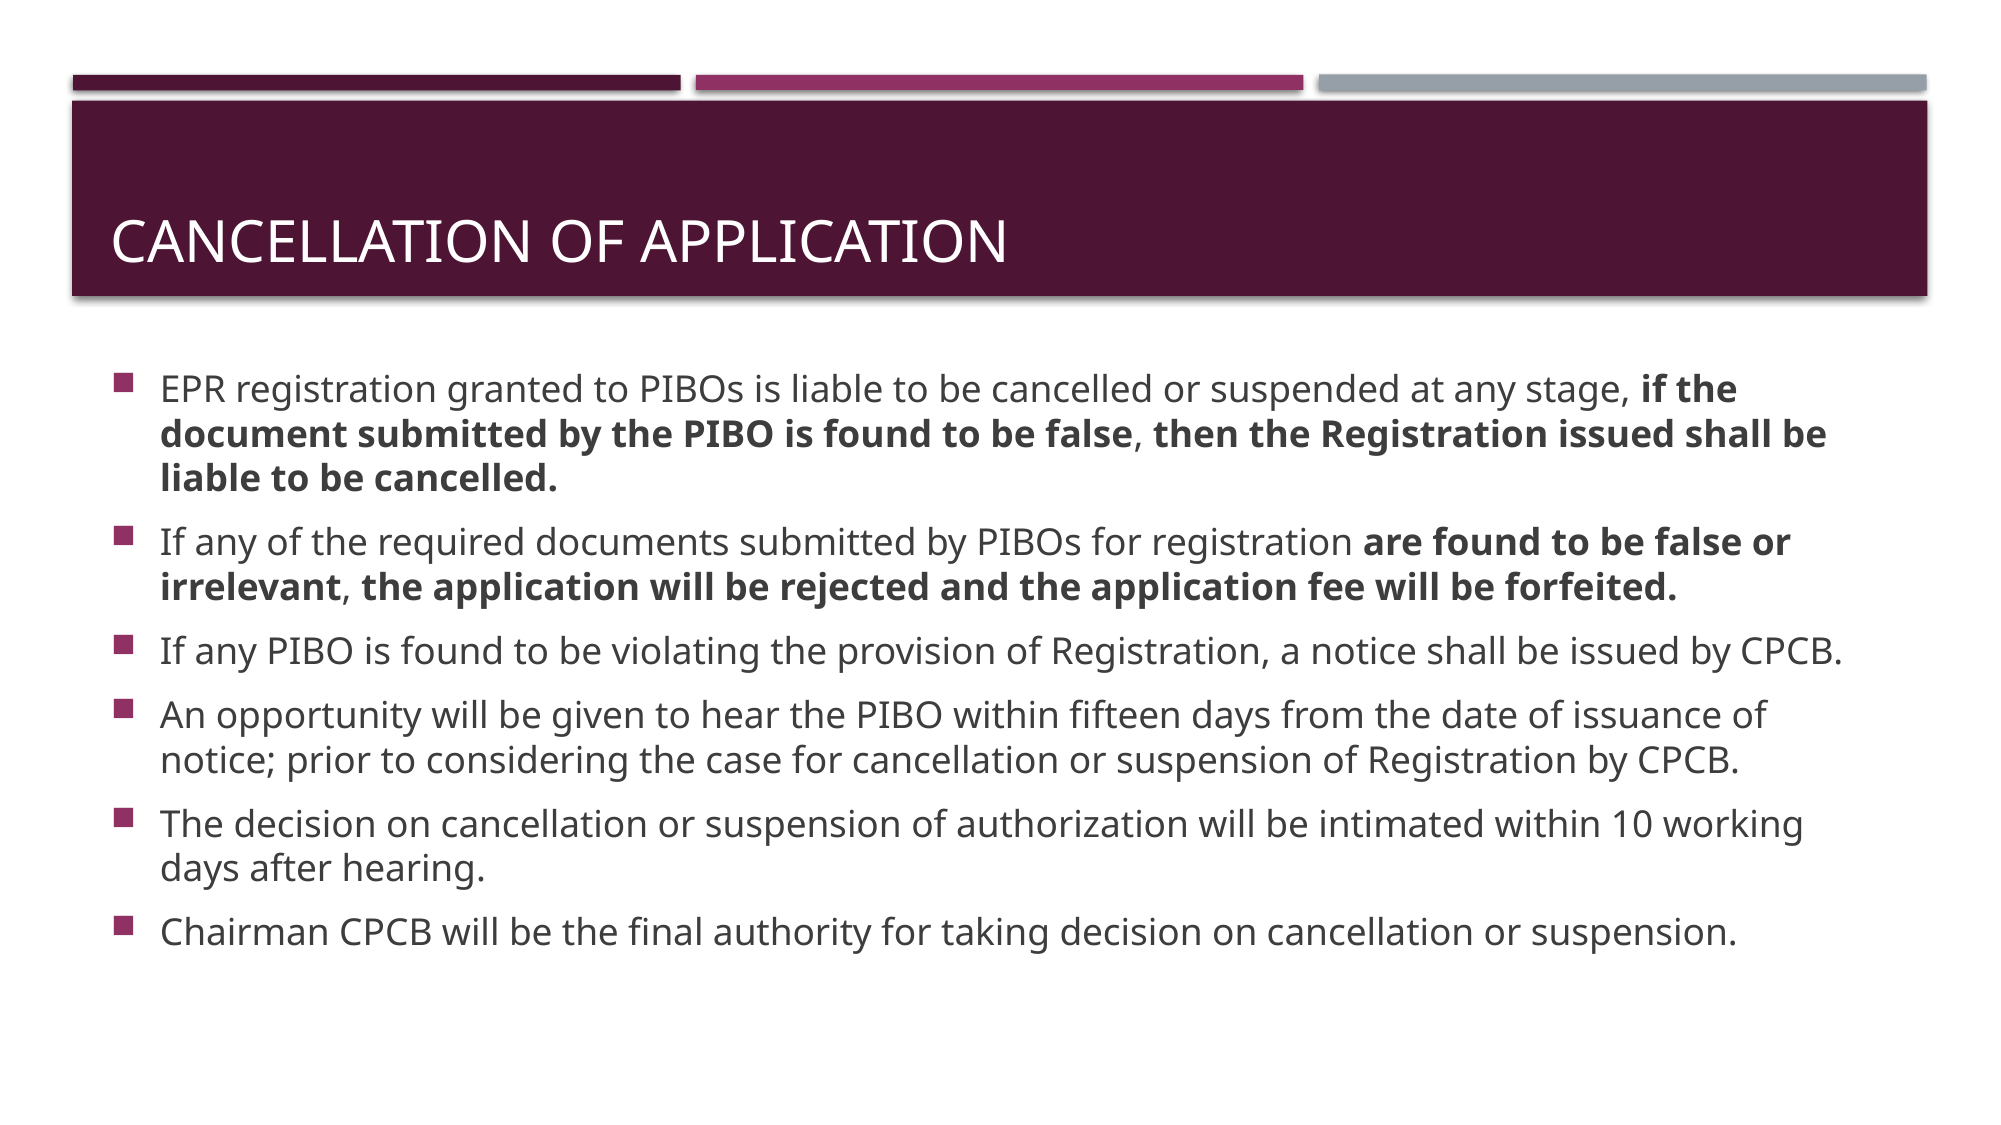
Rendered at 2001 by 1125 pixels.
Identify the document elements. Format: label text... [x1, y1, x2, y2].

title CANCELLATION of APPLICATION [95, 115, 1905, 282]
list EPR registration granted to PIBOs is liable to be cancelled or suspended at any stage, if the document submitted by the PIBO is found to be false, then the Registration issued shall be liable to be cancelled. If any of the required documents submitted by PIBOs for registration are found to be false or irrelevant, the application will be rejected and the application fee will be forfeited. If any PIBO is found to be violating the provision of Registration, a notice shall be issued by CPCB. An opportunity will be given to hear the PIBO within fifteen days from the date of issuance of notice; prior to considering the case for cancellation or suspension of Registration by CPCB. The decision on cancellation or suspension of authorization will be intimated within 10 working days after hearing. Chairman CPCB will be the final authority for taking decision on cancellation or suspension. [95, 357, 1905, 962]
